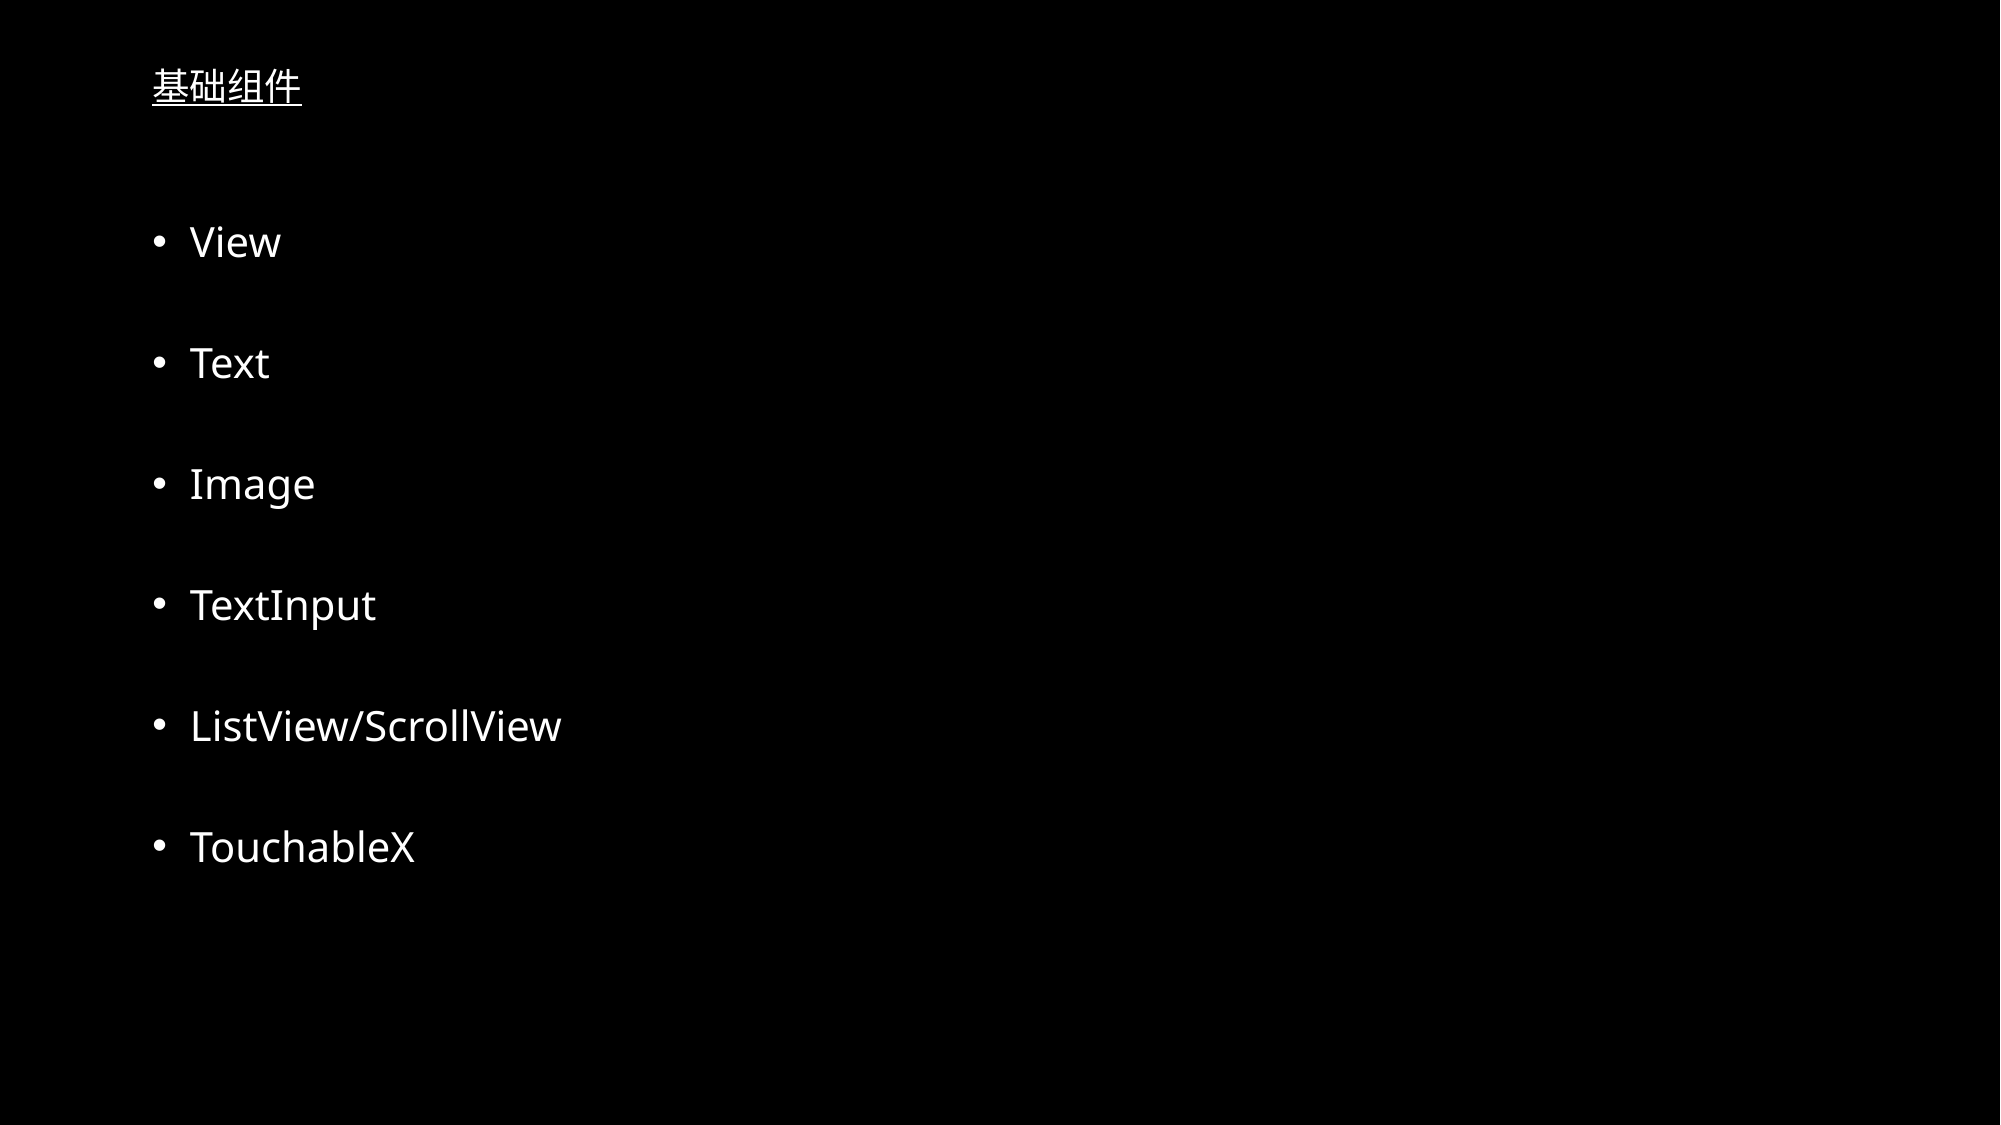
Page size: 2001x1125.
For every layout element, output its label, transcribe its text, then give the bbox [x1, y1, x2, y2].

title 基础组件 [137, 60, 1338, 116]
list View Text Image TextInput ListView/ScrollView TouchableX [137, 158, 1863, 1014]
